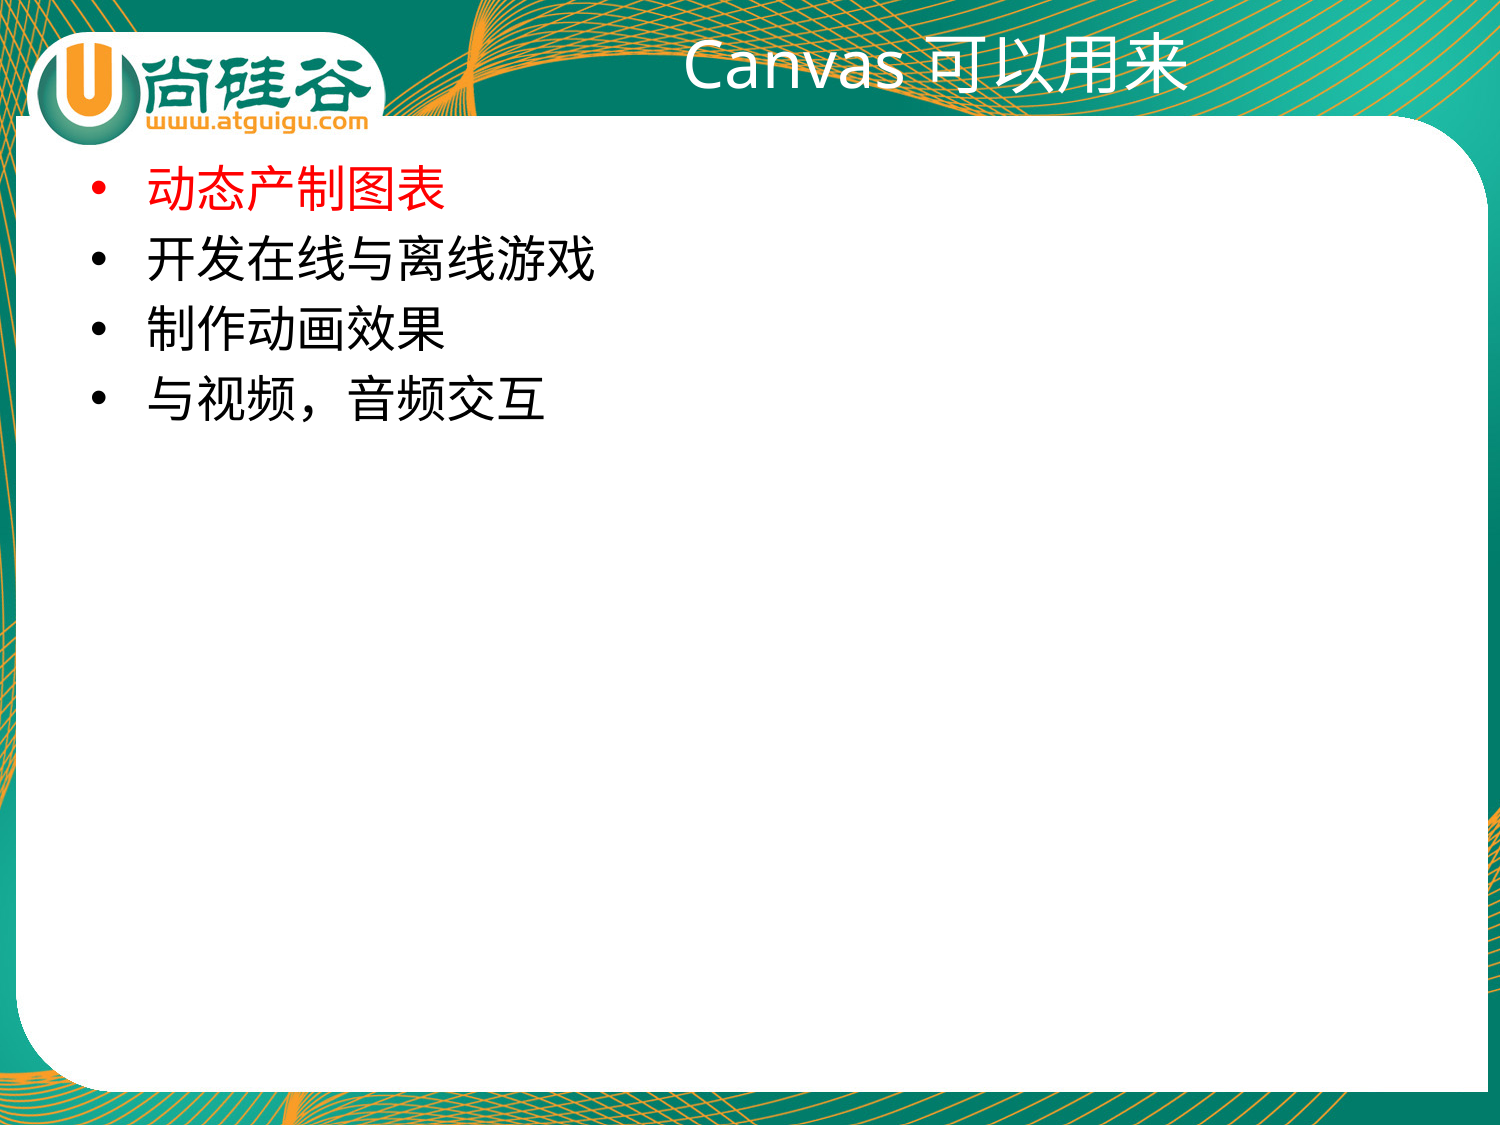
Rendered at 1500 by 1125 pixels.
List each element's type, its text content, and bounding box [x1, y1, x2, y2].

title Canvas可以用来 [387, 4, 1485, 119]
list 动态产制图表 开发在线与离线游戏 制作动画效果 与视频，音频交互 [75, 150, 1425, 1005]
picture [0, 0, 1500, 1125]
